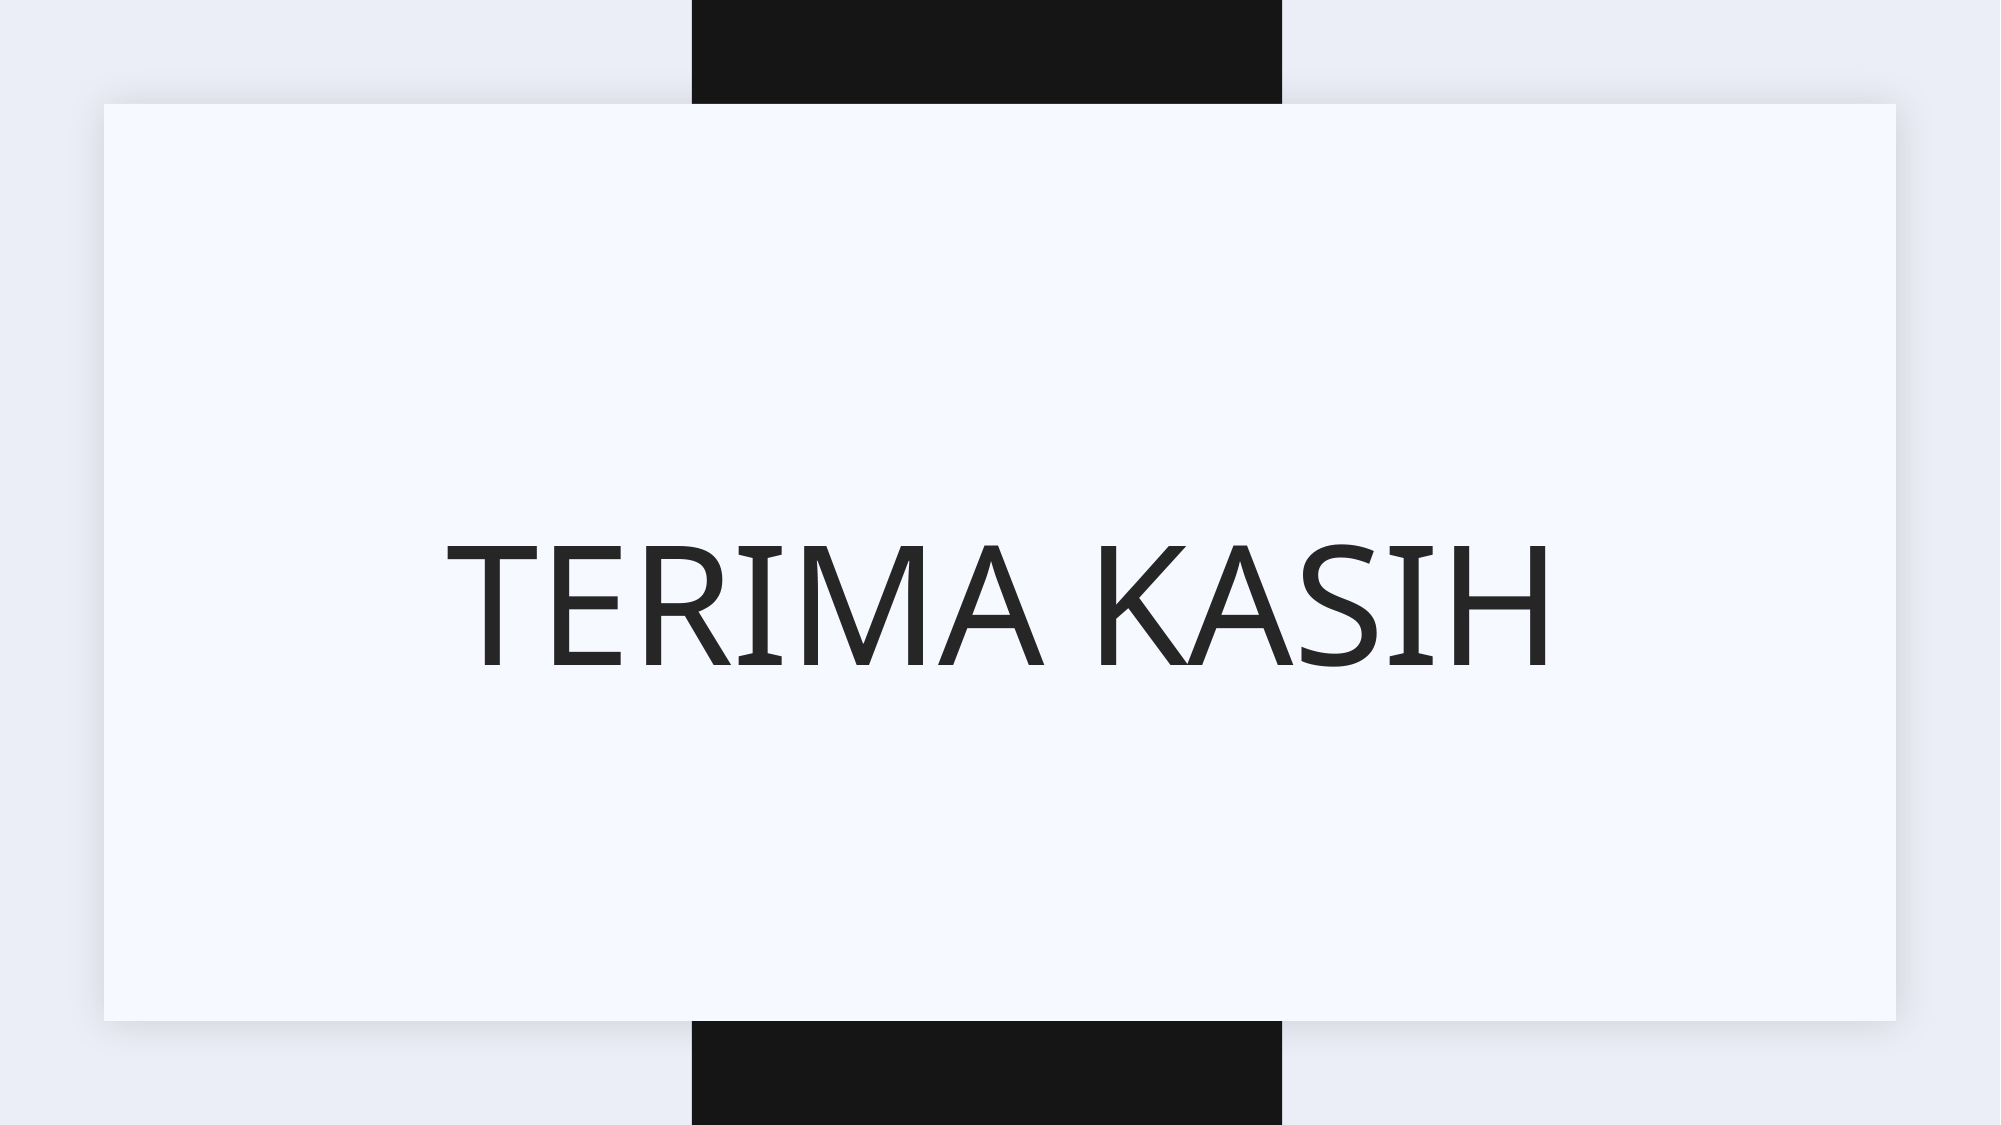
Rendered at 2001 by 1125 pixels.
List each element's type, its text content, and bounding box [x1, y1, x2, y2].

title TERIMA KASIH [180, 124, 1830, 710]
